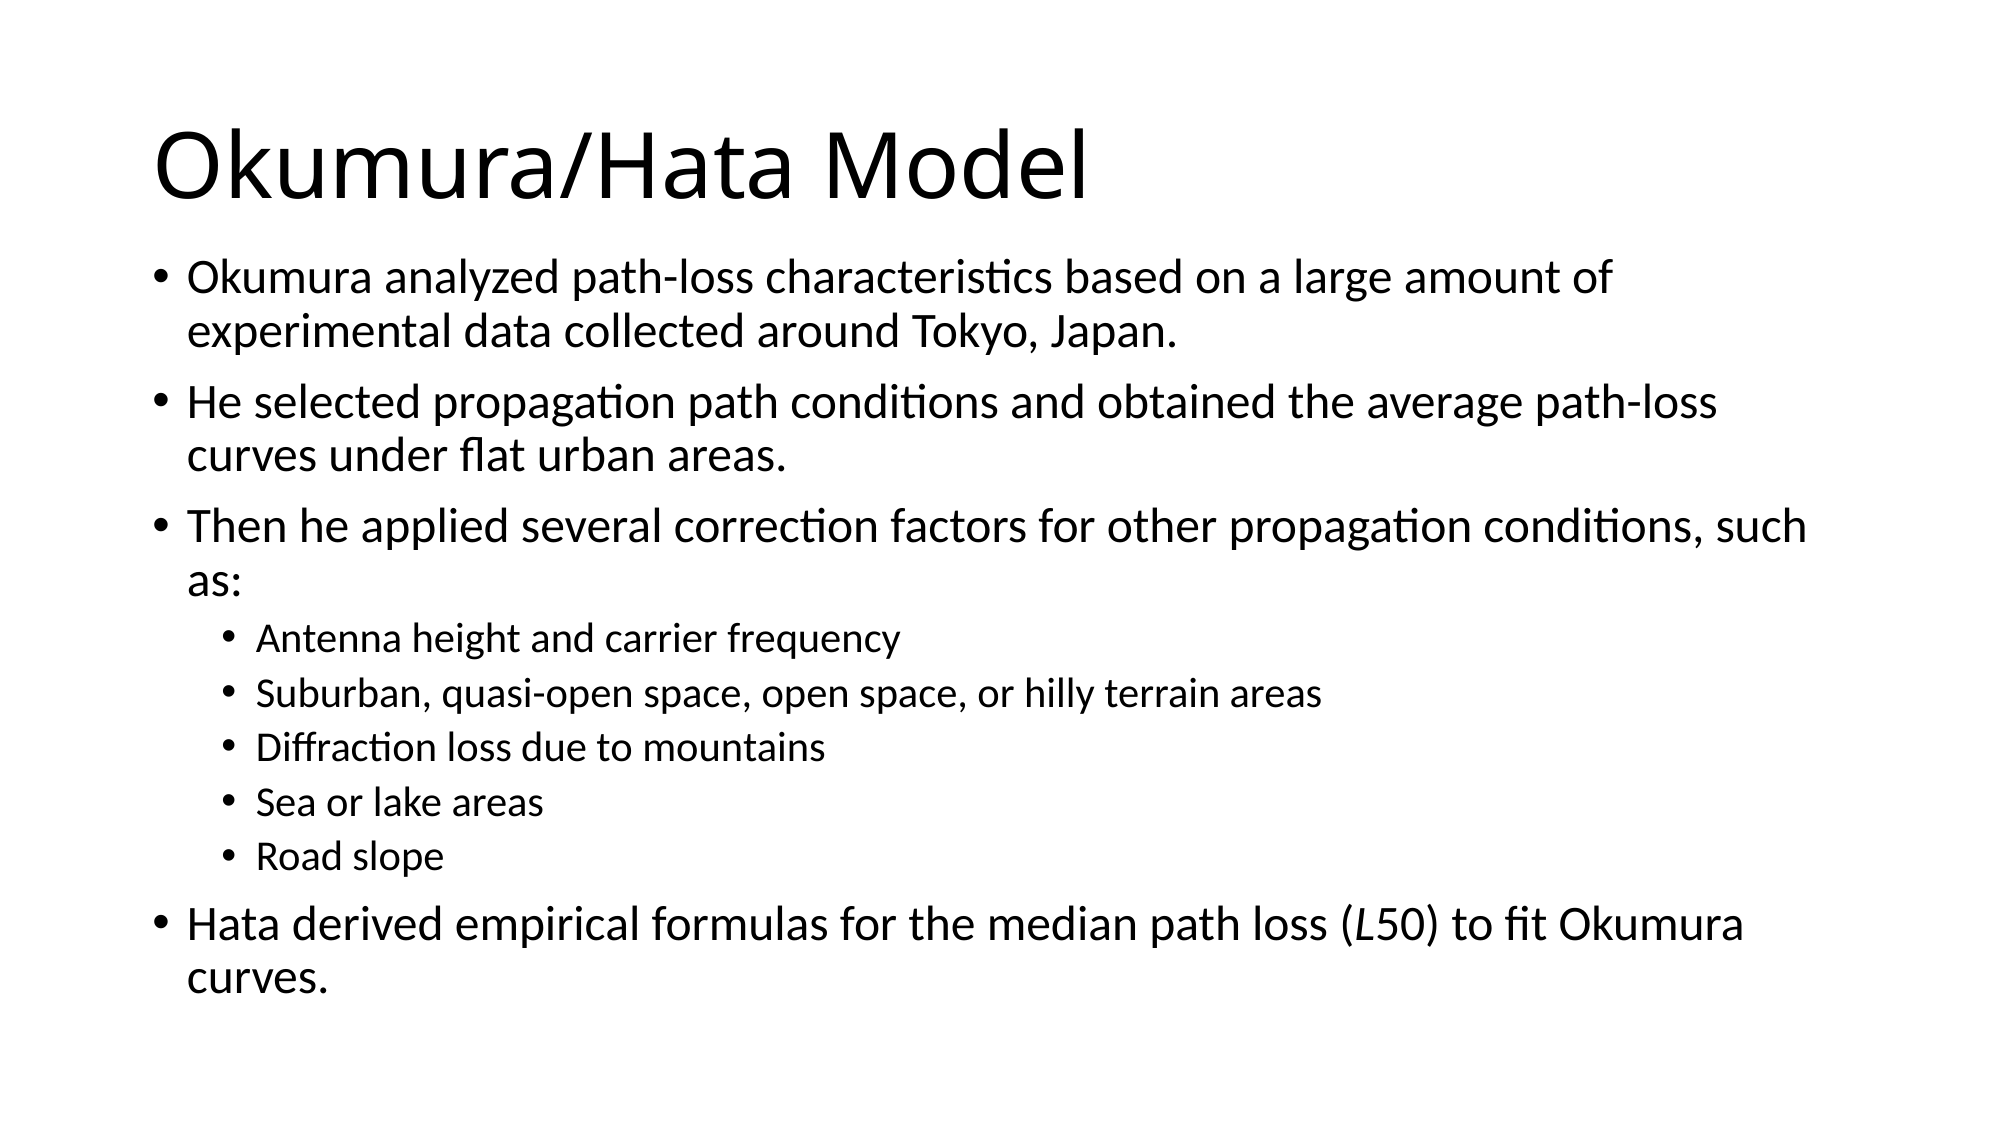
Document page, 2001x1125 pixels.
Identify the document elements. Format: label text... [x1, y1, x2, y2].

title Okumura/Hata Model [137, 59, 1863, 243]
list Okumura analyzed path-loss characteristics based on a large amount of experimental data collected around Tokyo, Japan. He selected propagation path conditions and obtained the average path-loss curves under flat urban areas. Then he applied several correction factors for other propagation conditions, such as: Antenna height and carrier frequency Suburban, quasi-open space, open space, or hilly terrain areas Diffraction loss due to mountains Sea or lake areas Road slope Hata derived empirical formulas for the median path loss (L50) to fit Okumura curves. [137, 243, 1863, 1014]
